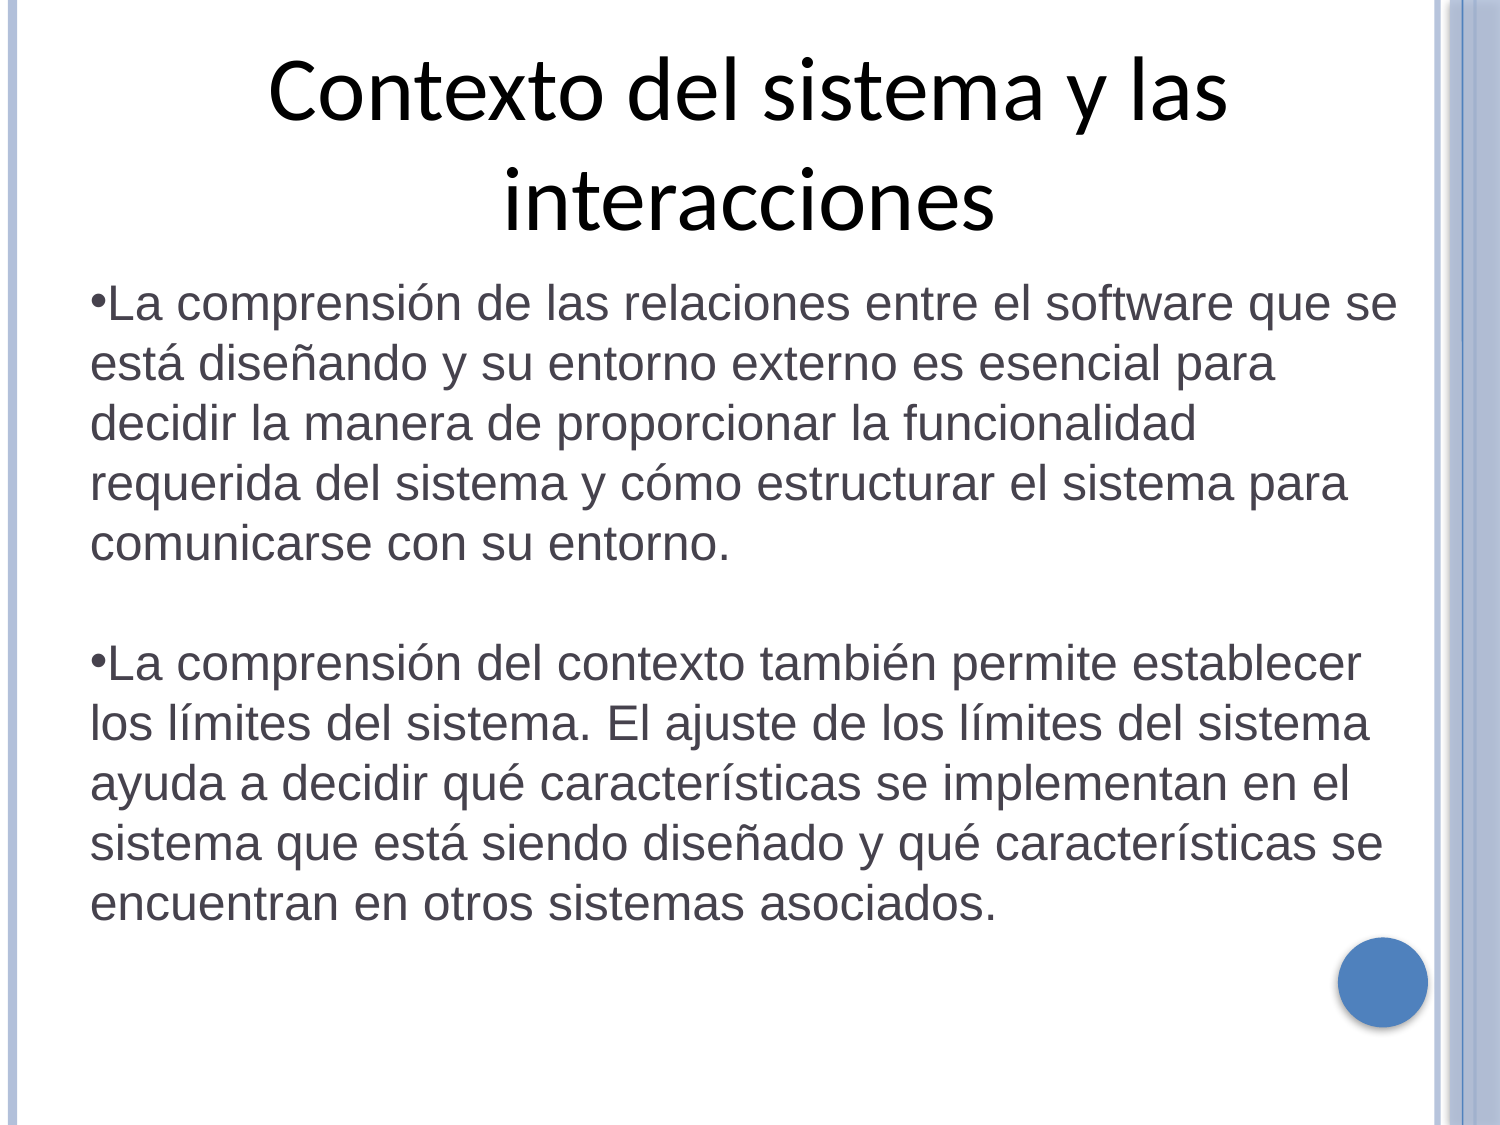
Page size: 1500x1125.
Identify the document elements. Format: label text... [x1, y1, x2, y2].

text_box Contexto del sistema y las interacciones [75, 45, 1425, 233]
text_box La comprensión de las relaciones entre el software que se está diseñando y su entorno externo es esencial para decidir la manera de proporcionar la funcionalidad requerida del sistema y cómo estructurar el sistema para comunicarse con su entorno. La comprensión del contexto también permite establecer los límites del sistema. El ajuste de los límites del sistema ayuda a decidir qué características se implementan en el sistema que está siendo diseñado y qué características se encuentran en otros sistemas asociados. [75, 262, 1425, 1005]
